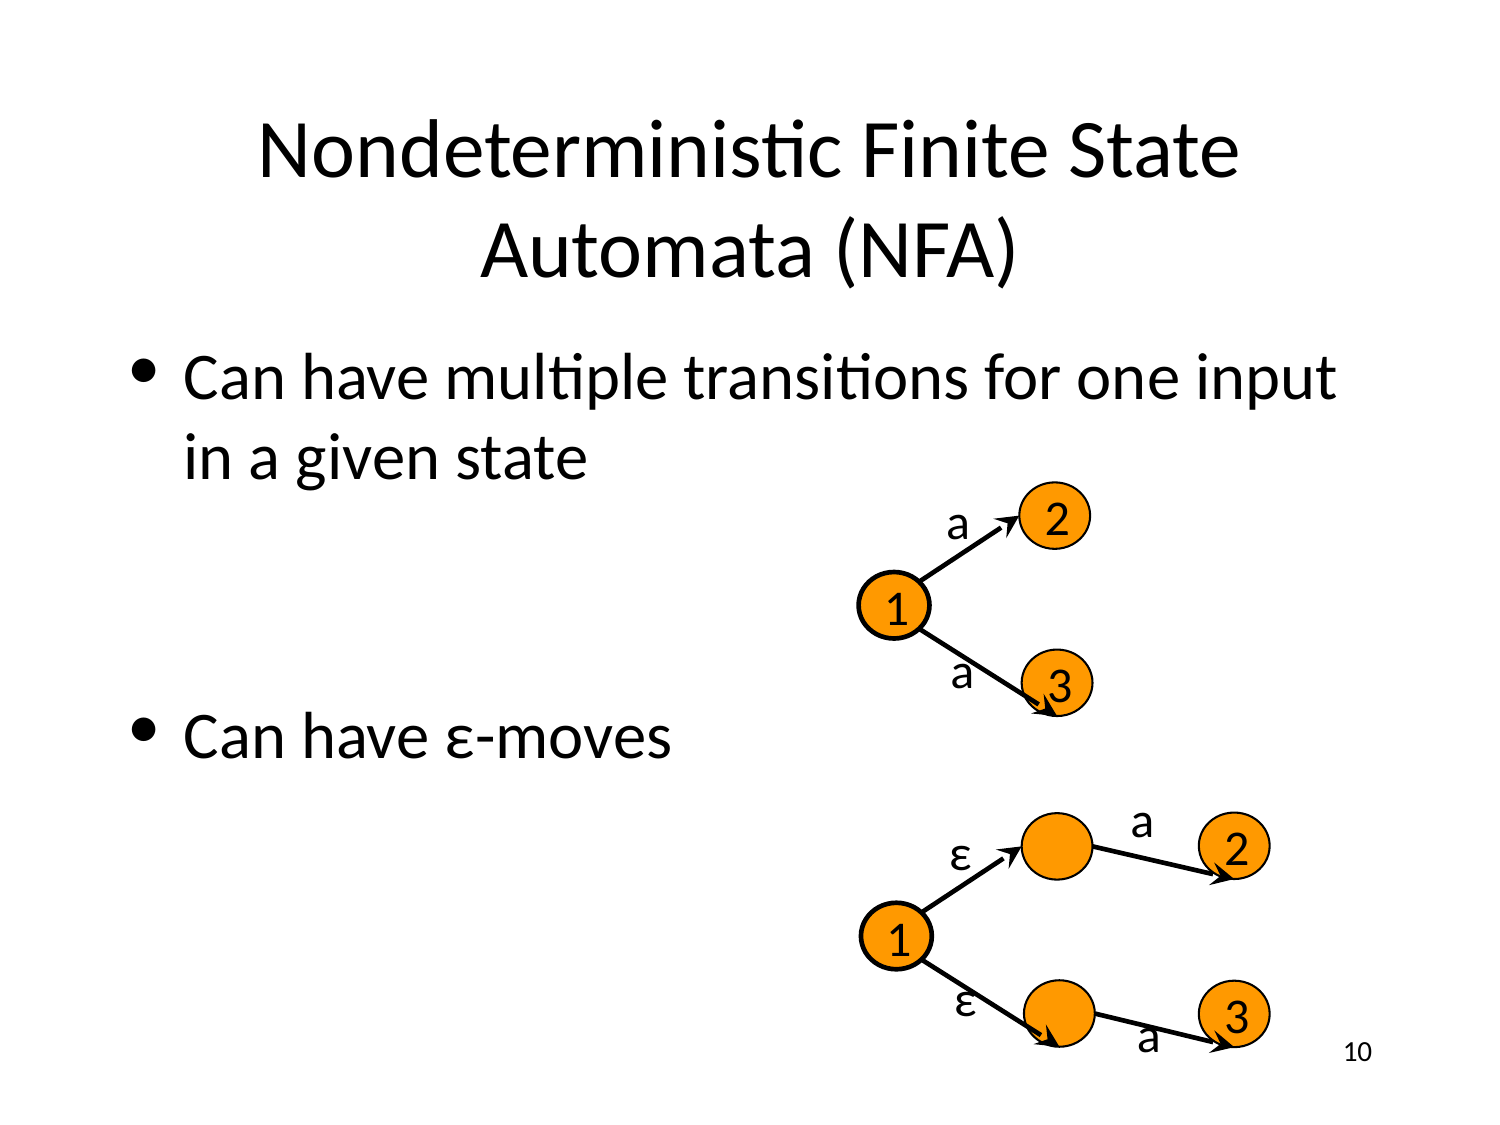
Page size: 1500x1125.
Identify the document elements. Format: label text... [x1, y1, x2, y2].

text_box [858, 482, 1093, 717]
slide_number 10 [1074, 1025, 1388, 1100]
list Can have multiple transitions for one input in a given state Can have ε-moves [112, 324, 1388, 1000]
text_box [860, 779, 1270, 1071]
title Nondeterministic Finite State Automata (NFA) [112, 99, 1388, 288]
